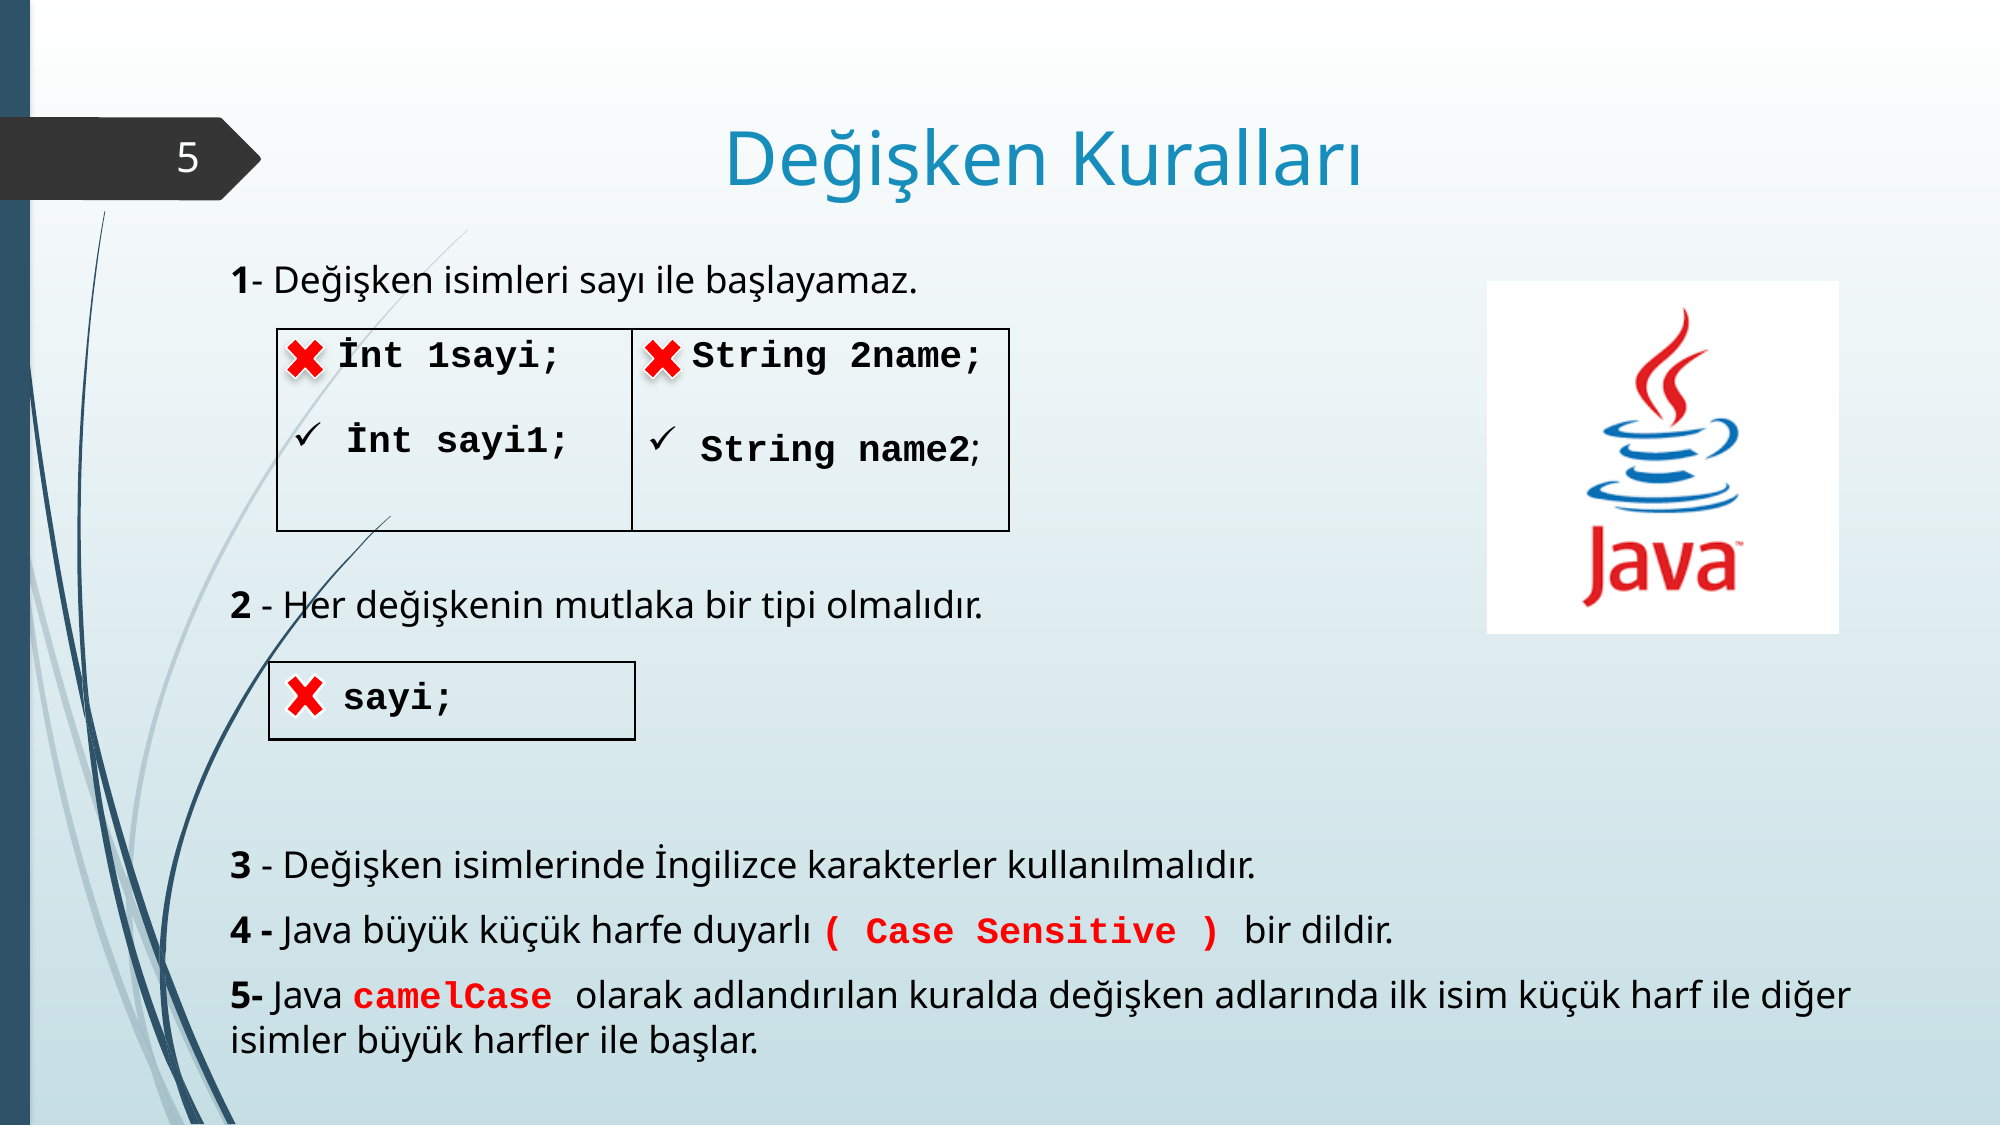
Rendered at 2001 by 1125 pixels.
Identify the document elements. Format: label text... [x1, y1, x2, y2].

table_header sayi; [270, 663, 634, 738]
picture [1486, 281, 1839, 634]
table_header String 2name; String name2; [633, 330, 1008, 530]
table_header İnt 1sayi; İnt sayi1; [278, 330, 631, 530]
slide_number 5 [87, 129, 216, 190]
list 1- Değişken isimleri sayı ile başlayamaz. 2 - Her değişkenin mutlaka bir tipi olmalıdır. 3 - Değişken isimlerinde İngilizce karakterler kullanılmalıdır. 4 - Java büyük küçük harfe duyarlı ( Case Sensitive ) bir dildir. 5- Java camelCase olarak adlandırılan kuralda değişken adlarında ilk isim küçük harf ile diğer isimler büyük harfler ile başlar. [215, 248, 1901, 1076]
title Değişken Kuralları [425, 102, 1663, 219]
